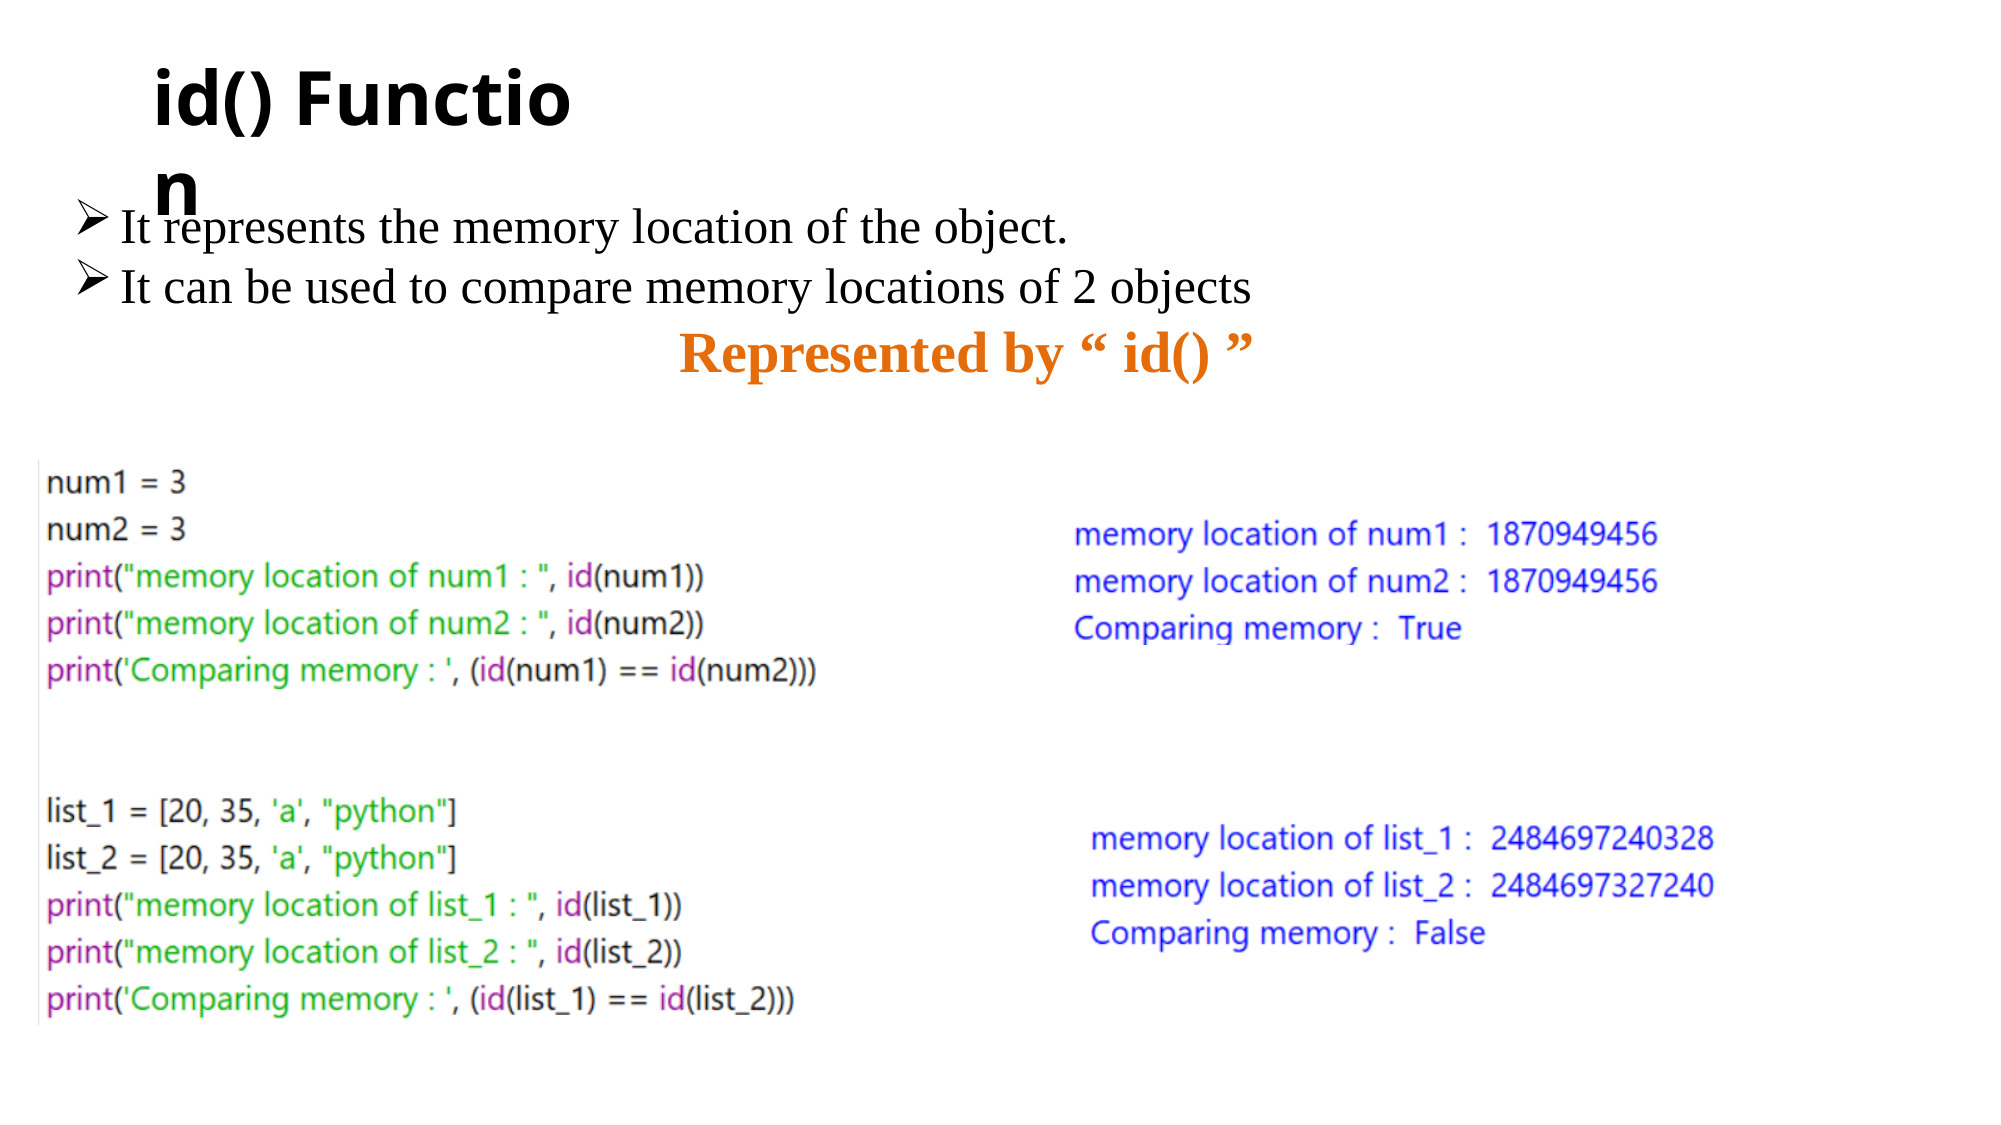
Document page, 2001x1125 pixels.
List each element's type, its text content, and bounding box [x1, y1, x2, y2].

picture [38, 460, 827, 1025]
text_box It represents the memory location of the object. It can be used to compare memory locations of 2 objects Represented by “ id() ” [58, 186, 1876, 437]
picture [1067, 517, 1701, 646]
picture [1085, 813, 1740, 958]
text_box id() Function [137, 42, 623, 238]
